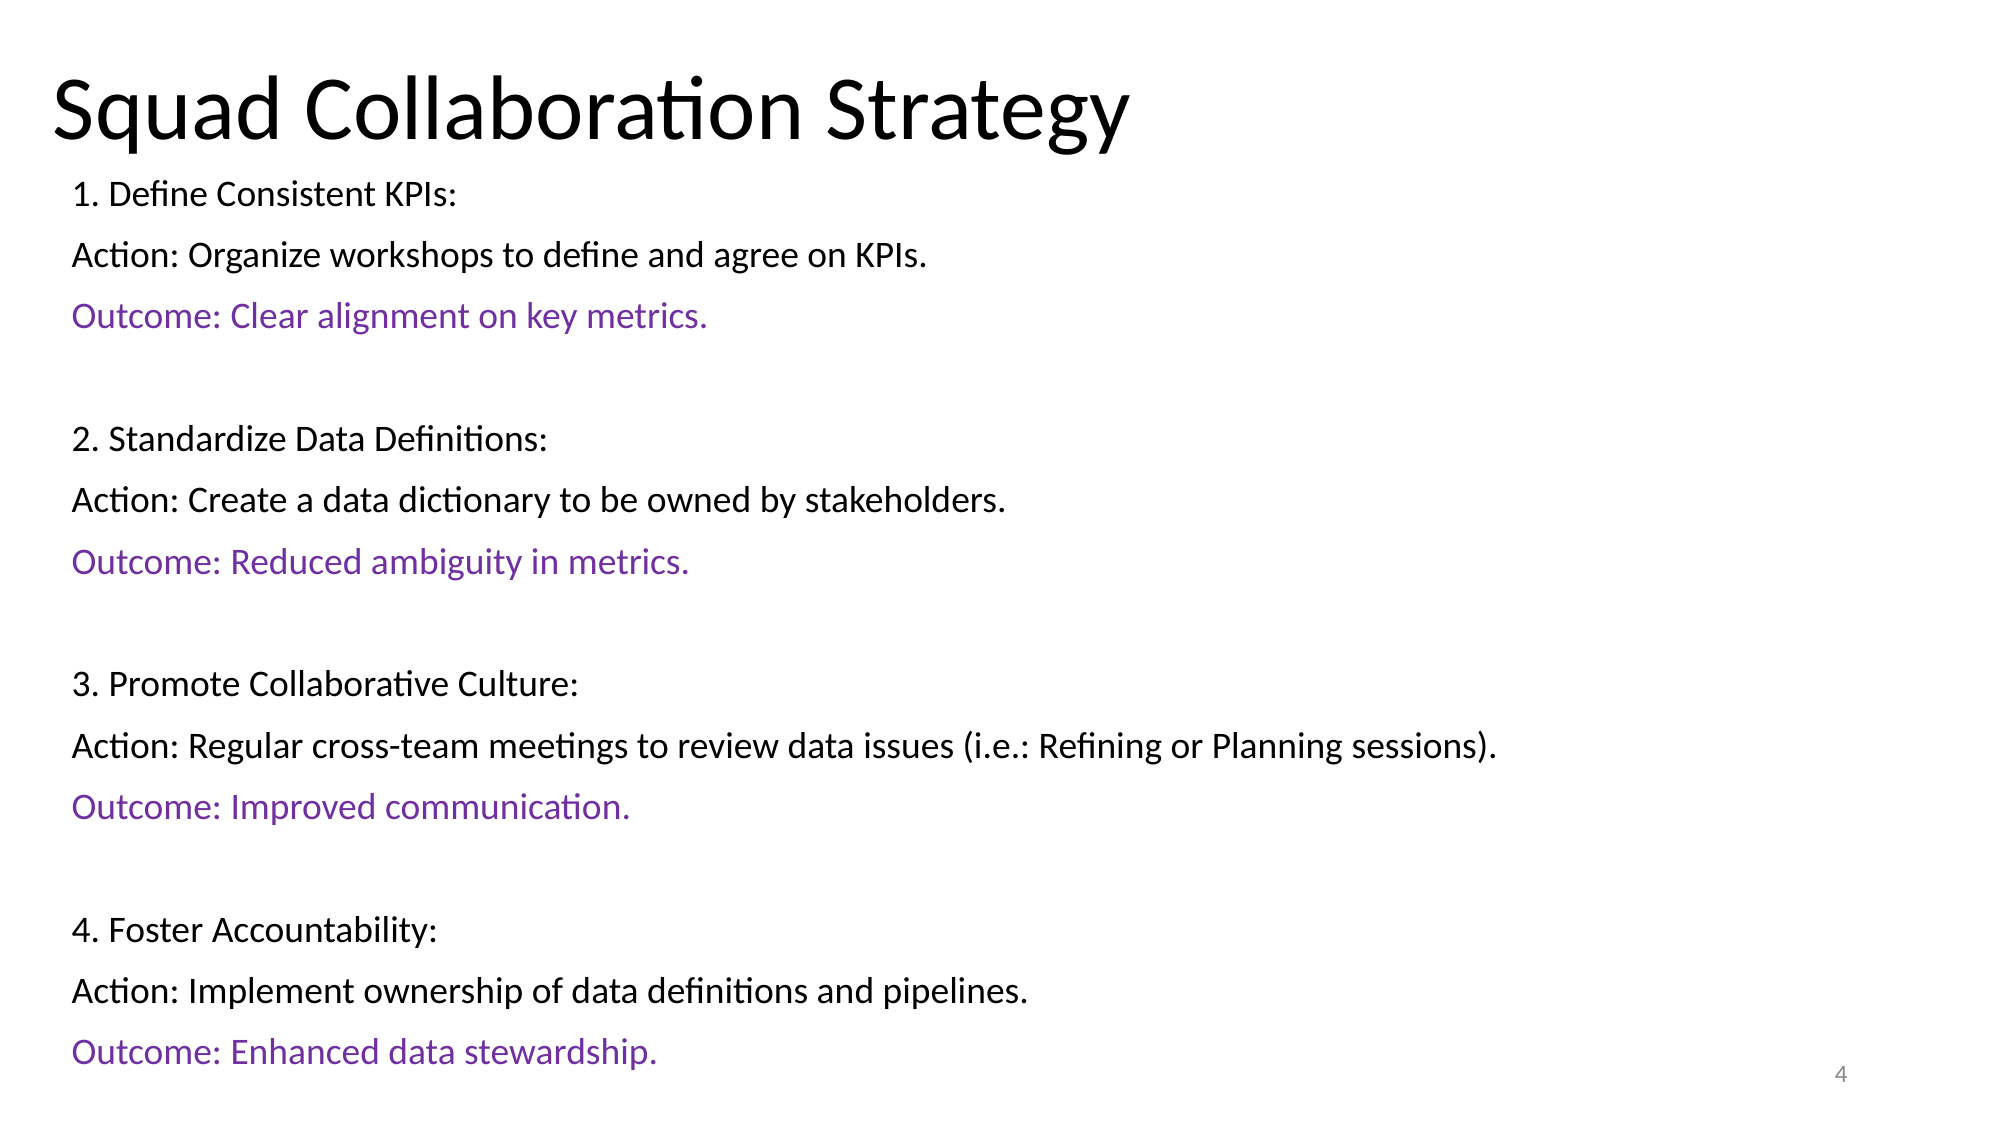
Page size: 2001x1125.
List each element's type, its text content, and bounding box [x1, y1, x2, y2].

slide_number 4 [1412, 1042, 1863, 1103]
title Squad Collaboration Strategy [37, 37, 1763, 166]
list 1. Define Consistent KPIs: Action: Organize workshops to define and agree on KPIs. Outcome: Clear alignment on key metrics. 2. Standardize Data Definitions: Action: Create a data dictionary to be owned by stakeholders. Outcome: Reduced ambiguity in metrics. 3. Promote Collaborative Culture: Action: Regular cross-team meetings to review data issues (i.e.: Refining or Planning sessions). Outcome: Improved communication. 4. Foster Accountability: Action: Implement ownership of data definitions and pipelines. Outcome: Enhanced data stewardship. [37, 166, 1888, 881]
